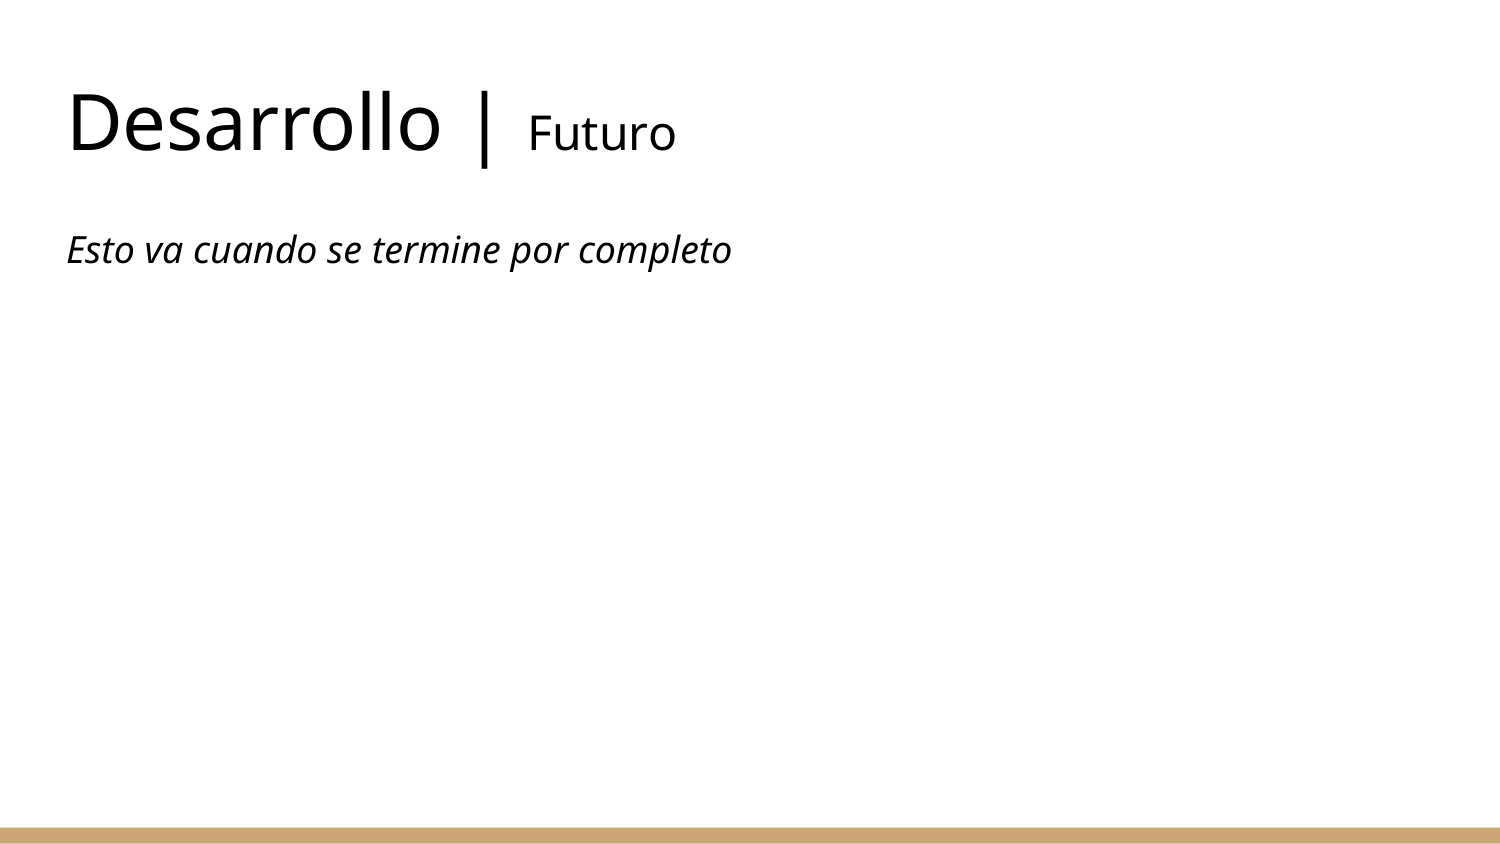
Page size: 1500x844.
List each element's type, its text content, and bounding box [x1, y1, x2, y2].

list Esto va cuando se termine por completo [51, 200, 1449, 752]
title Desarrollo | Futuro [51, 51, 1449, 189]
